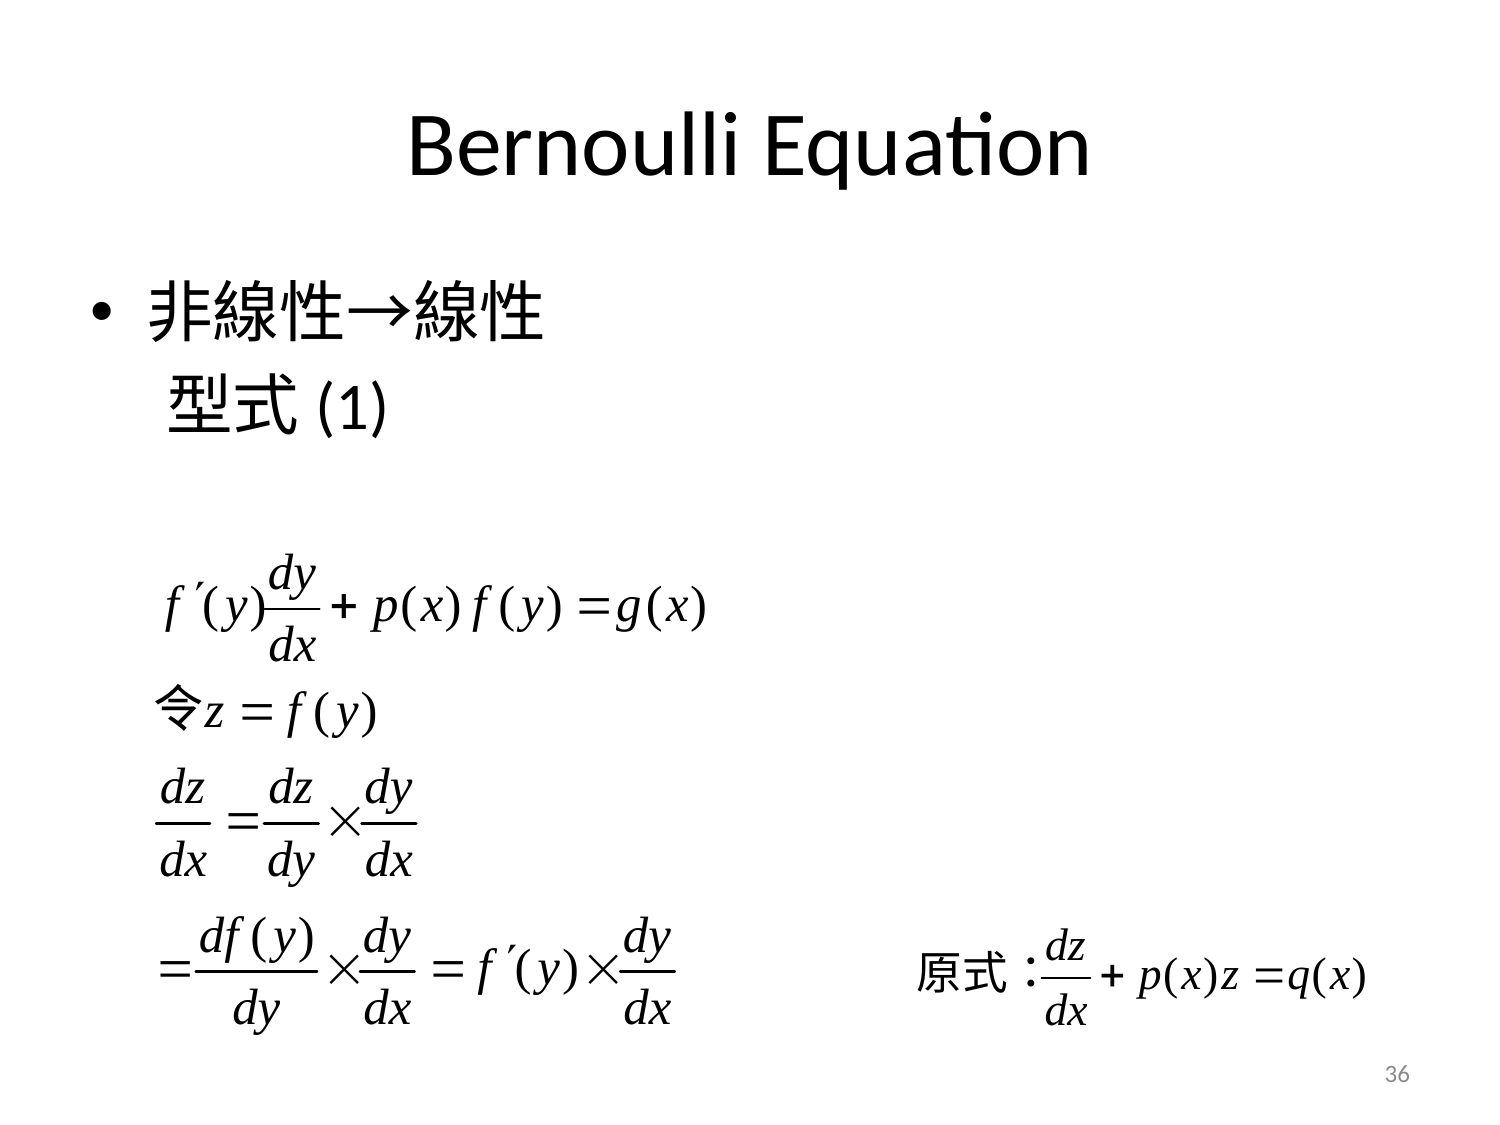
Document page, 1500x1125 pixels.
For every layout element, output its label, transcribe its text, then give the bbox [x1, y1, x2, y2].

list 非線性→線性 型式(1) [75, 262, 1425, 1005]
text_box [910, 916, 1377, 1036]
slide_number 36 [1074, 1042, 1425, 1103]
title Bernoulli Equation [75, 45, 1425, 233]
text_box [147, 541, 715, 1045]
